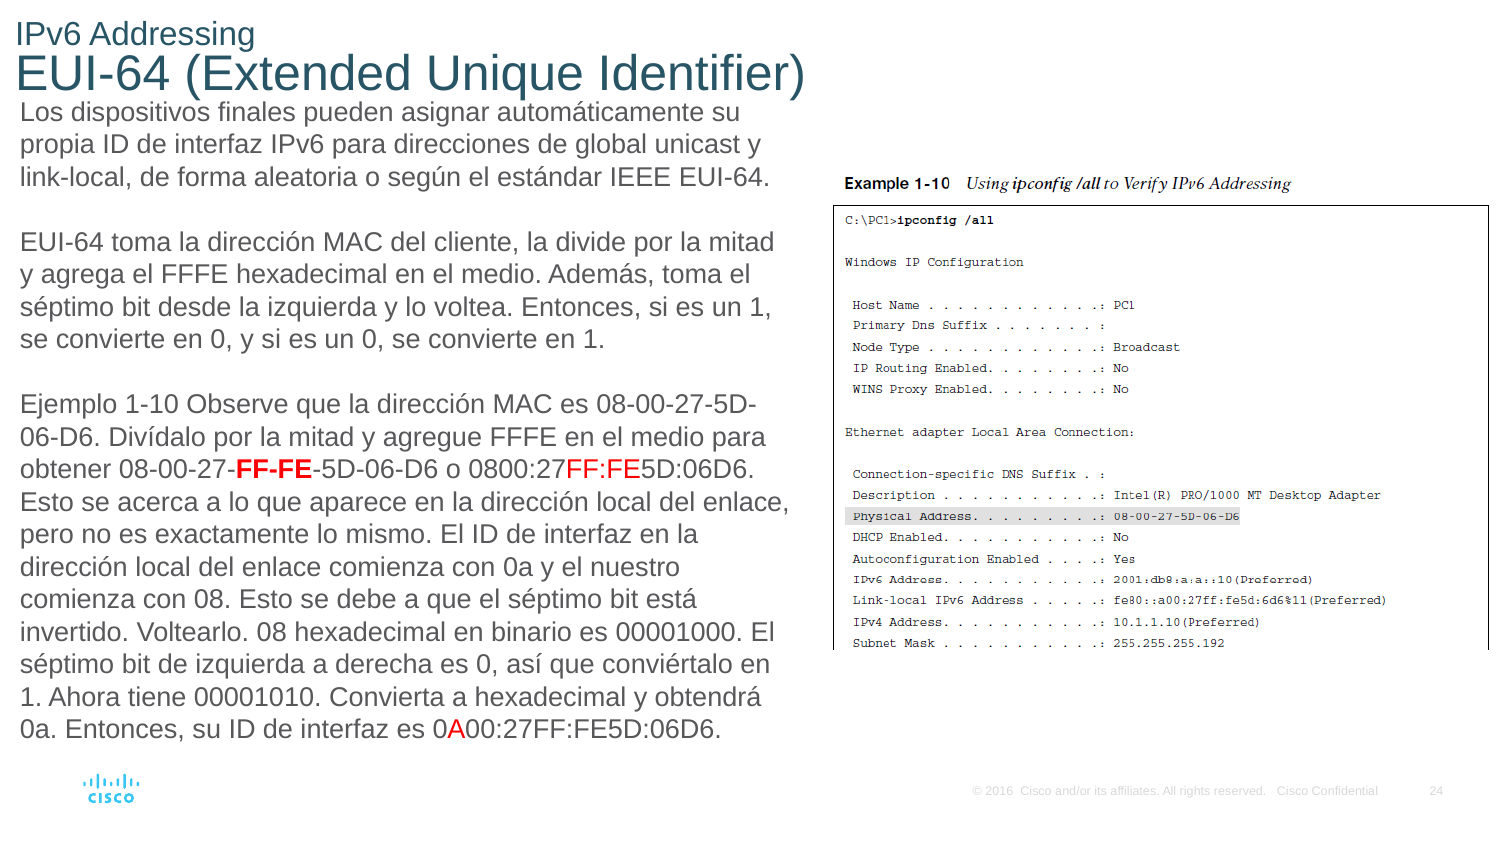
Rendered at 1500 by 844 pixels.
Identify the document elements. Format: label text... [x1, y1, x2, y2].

text_box Los dispositivos finales pueden asignar automáticamente su propia ID de interfaz IPv6 para direcciones de global unicast y link-local, de forma aleatoria o según el estándar IEEE EUI-64. EUI-64 toma la dirección MAC del cliente, la divide por la mitad y agrega el FFFE hexadecimal en el medio. Además, toma el séptimo bit desde la izquierda y lo voltea. Entonces, si es un 1, se convierte en 0, y si es un 0, se convierte en 1. Ejemplo 1-10 Observe que la dirección MAC es 08-00-27-5D-06-D6. Divídalo por la mitad y agregue FFFE en el medio para obtener 08-00-27-FF-FE-5D-06-D6 o 0800:27FF:FE5D:06D6. Esto se acerca a lo que aparece en la dirección local del enlace, pero no es exactamente lo mismo. El ID de interfaz en la dirección local del enlace comienza con 0a y el nuestro comienza con 08. Esto se debe a que el séptimo bit está invertido. Voltearlo. 08 hexadecimal en binario es 00001000. El séptimo bit de izquierda a derecha es 0, así que conviértalo en 1. Ahora tiene 00001010. Convierta a hexadecimal y obtendrá 0a. Entonces, su ID de interfaz es 0A00:27FF:FE5D:06D6. [4, 86, 807, 752]
picture [826, 173, 1496, 651]
title IPv6 Addressing EUI-64 (Extended Unique Identifier) [0, 0, 1045, 121]
